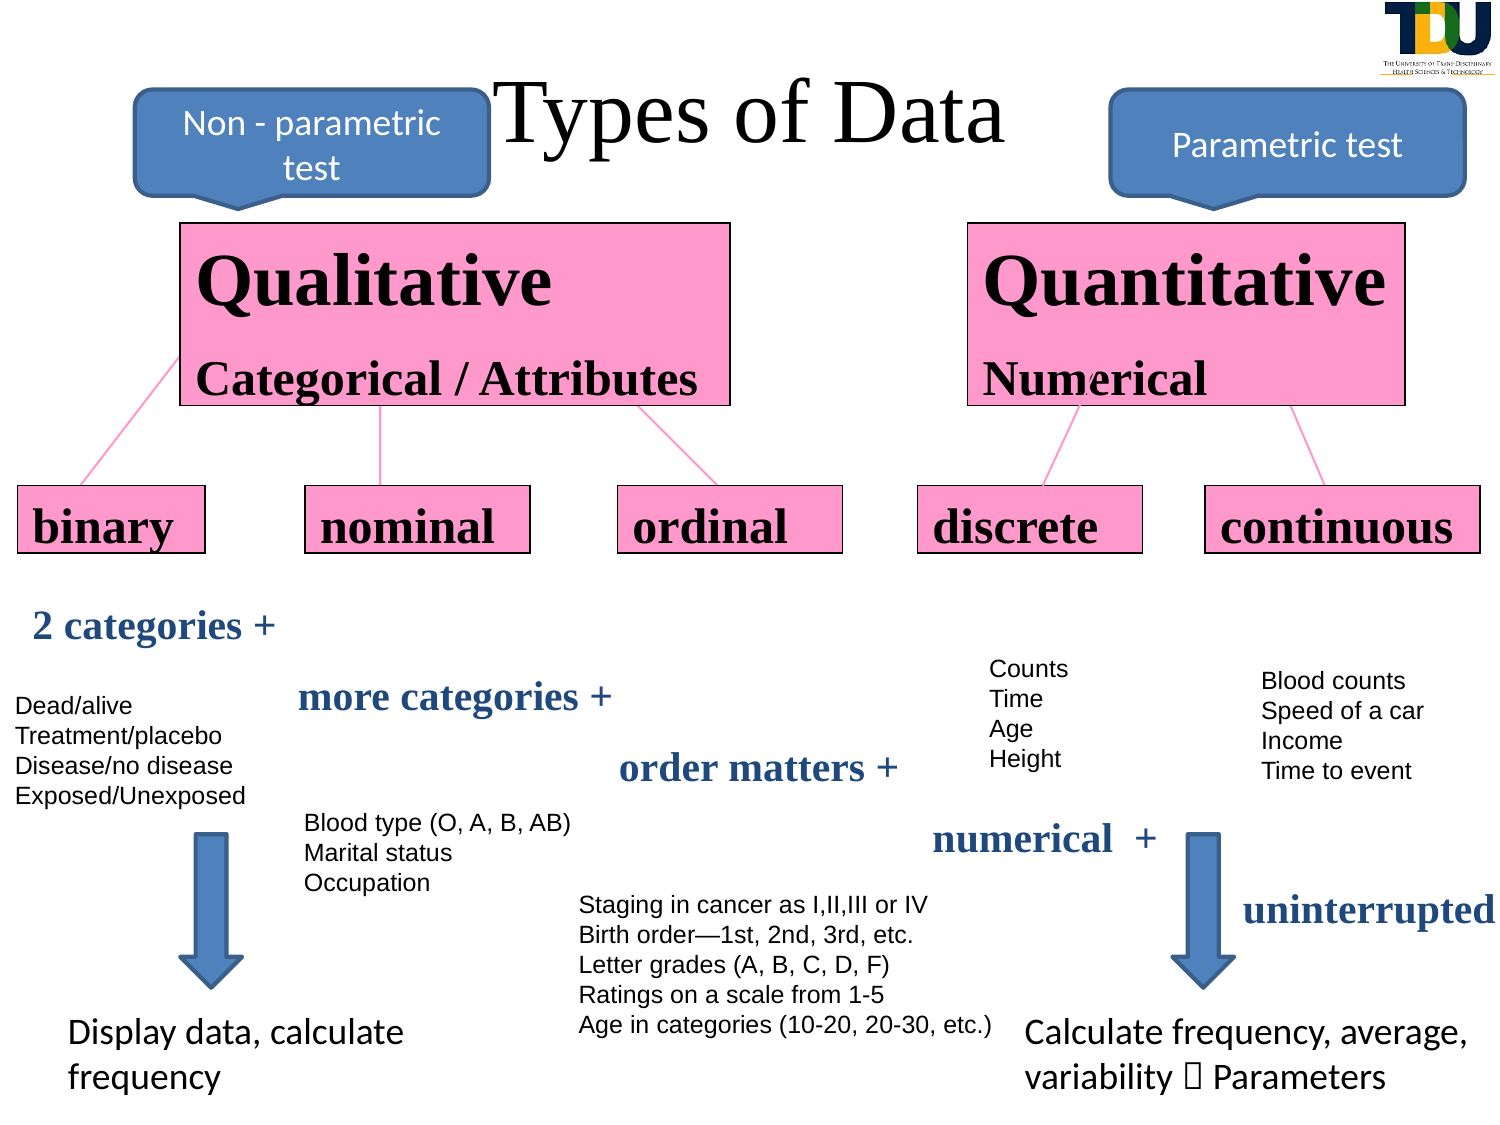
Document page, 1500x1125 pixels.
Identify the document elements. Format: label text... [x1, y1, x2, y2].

text_box discrete [917, 485, 1143, 553]
text_box Blood type (O, A, B, AB) Marital status Occupation [289, 798, 644, 904]
text_box Non - parametric test [132, 87, 492, 212]
text_box ordinal [617, 485, 843, 553]
picture [1376, 0, 1495, 75]
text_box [1009, 833, 1500, 1106]
title Types of Data [75, 11, 1425, 200]
text_box binary [17, 485, 206, 553]
text_box Counts Time Age Height [974, 645, 1114, 780]
text_box Parametric test [1108, 87, 1467, 212]
text_box Blood counts Speed of a car Income Time to event [1246, 656, 1471, 792]
text_box Quantitative Numerical [967, 223, 1406, 406]
text_box Dead/alive Treatment/placebo Disease/no disease Exposed/Unexposed [0, 682, 278, 817]
text_box nominal [305, 485, 531, 553]
text_box 2 categories + more categories + order matters + numerical + uninterrupted [17, 590, 1500, 1003]
text_box Qualitative Categorical / Attributes [180, 223, 731, 406]
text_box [52, 833, 491, 1106]
text_box Staging in cancer as I,II,III or IV Birth order—1st, 2nd, 3rd, etc. Letter grades (A, B, C, D, F) Ratings on a scale from 1-5 Age in categories (10-20, 20-30, etc.) [563, 881, 1004, 1046]
text_box continuous [1205, 485, 1481, 553]
